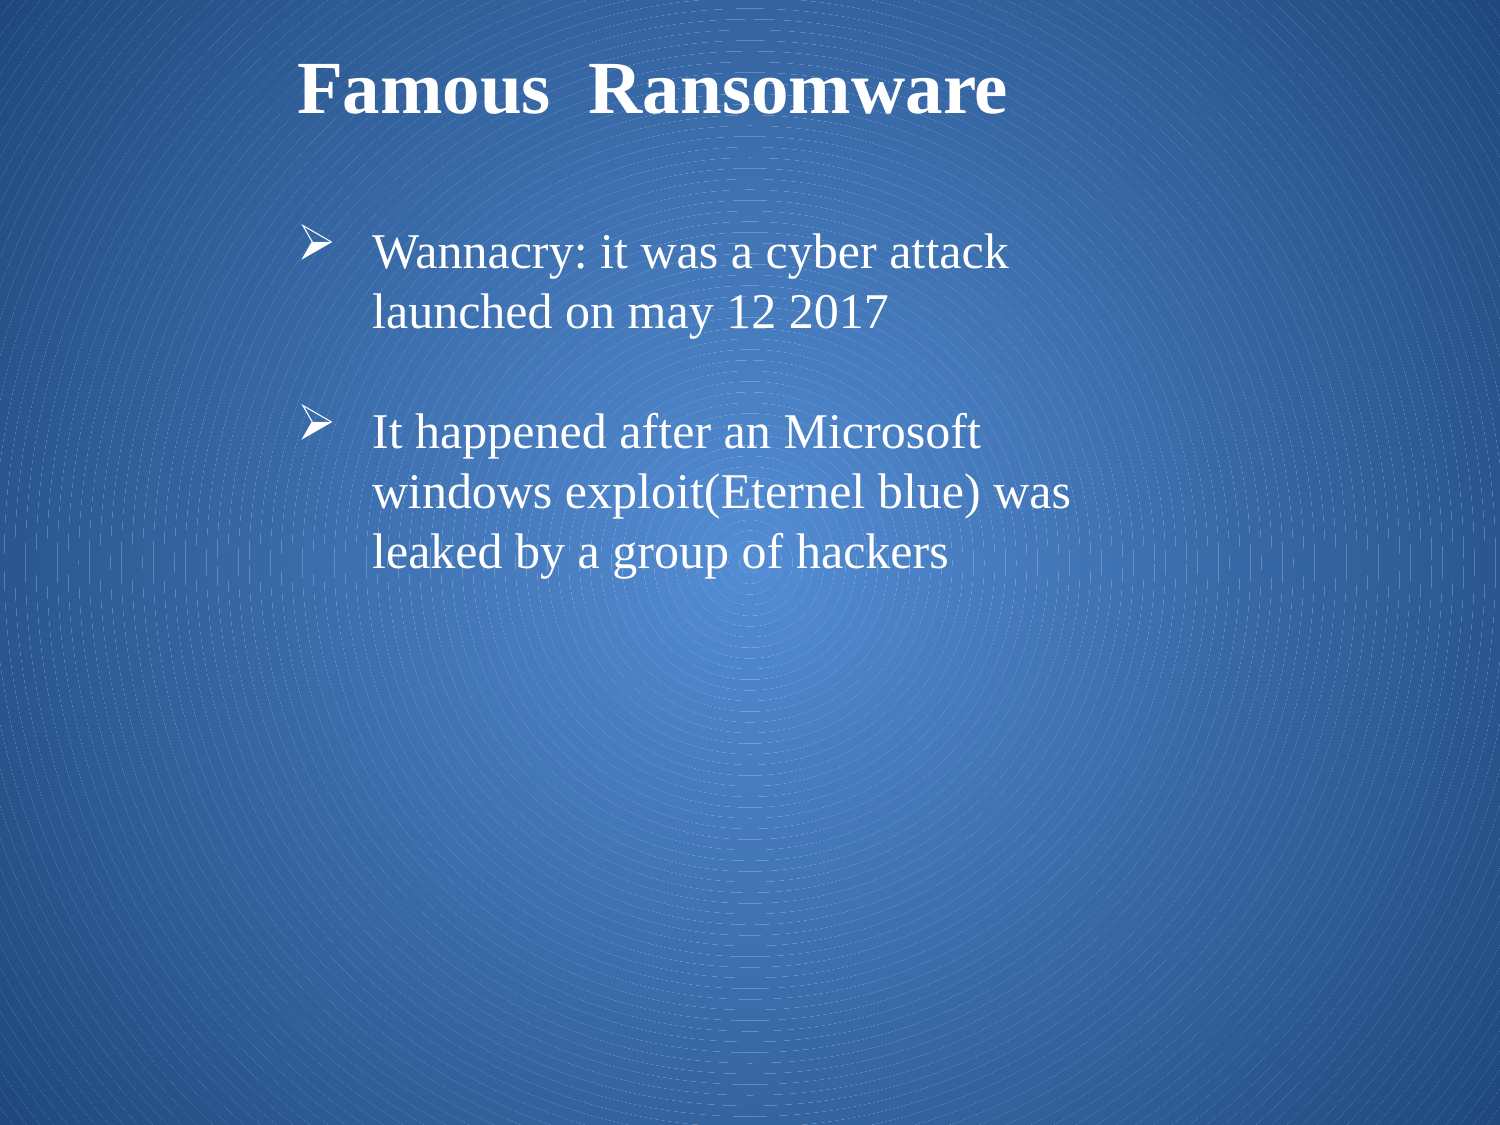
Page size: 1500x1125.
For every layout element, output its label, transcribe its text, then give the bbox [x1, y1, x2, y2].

text_box Famous Ransomware Wannacry: it was a cyber attack launched on may 12 2017 It happened after an Microsoft windows exploit(Eternel blue) was leaked by a group of hackers [282, 30, 1138, 586]
